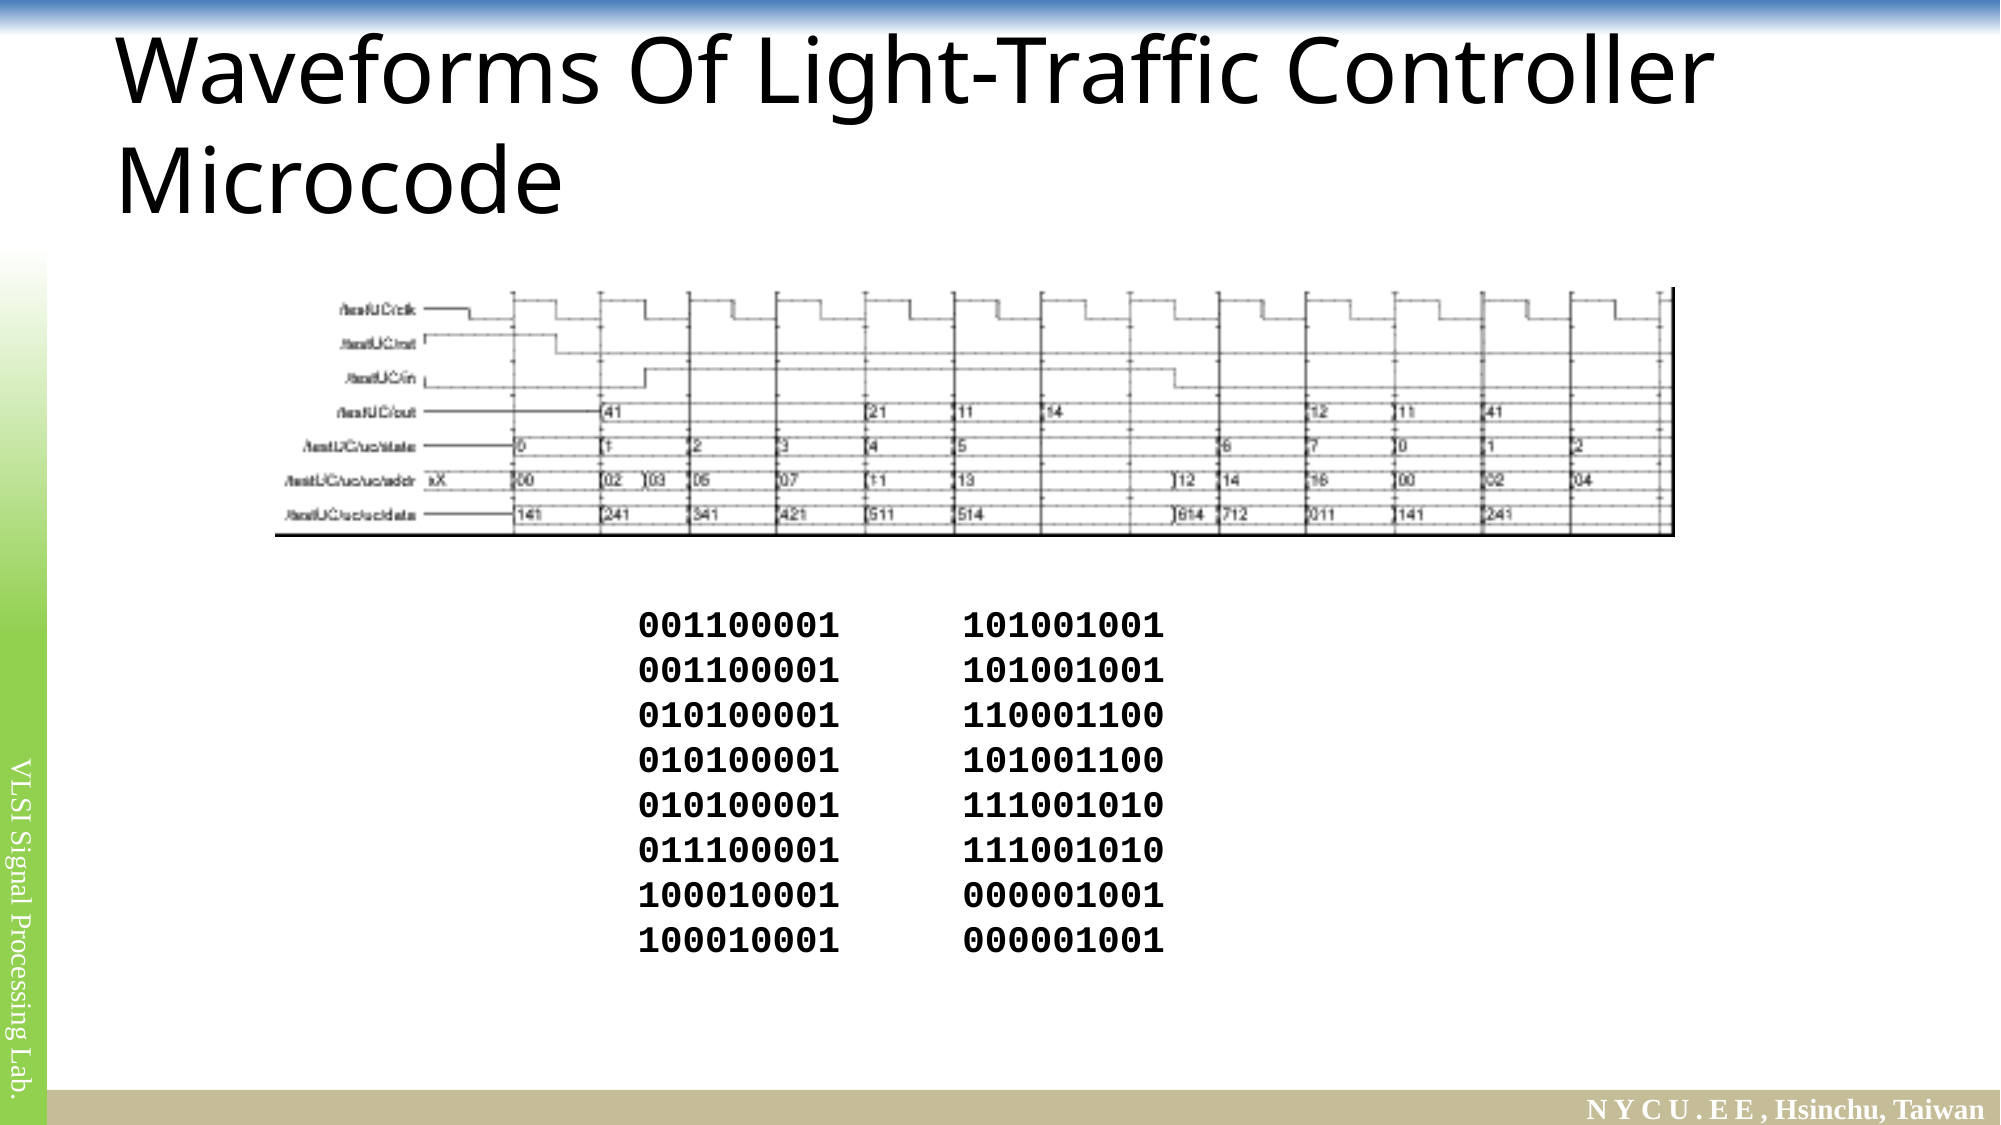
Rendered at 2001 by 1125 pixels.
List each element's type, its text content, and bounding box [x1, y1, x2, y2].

text_box 101001001 101001001 110001100 101001100 111001010 111001010 000001001 000001001 [962, 599, 1166, 961]
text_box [274, 287, 1676, 538]
title Waveforms Of Light-Traffic Controller Microcode [99, 44, 1901, 200]
text_box 001100001 001100001 010100001 010100001 010100001 011100001 100010001 100010001 [637, 599, 841, 961]
